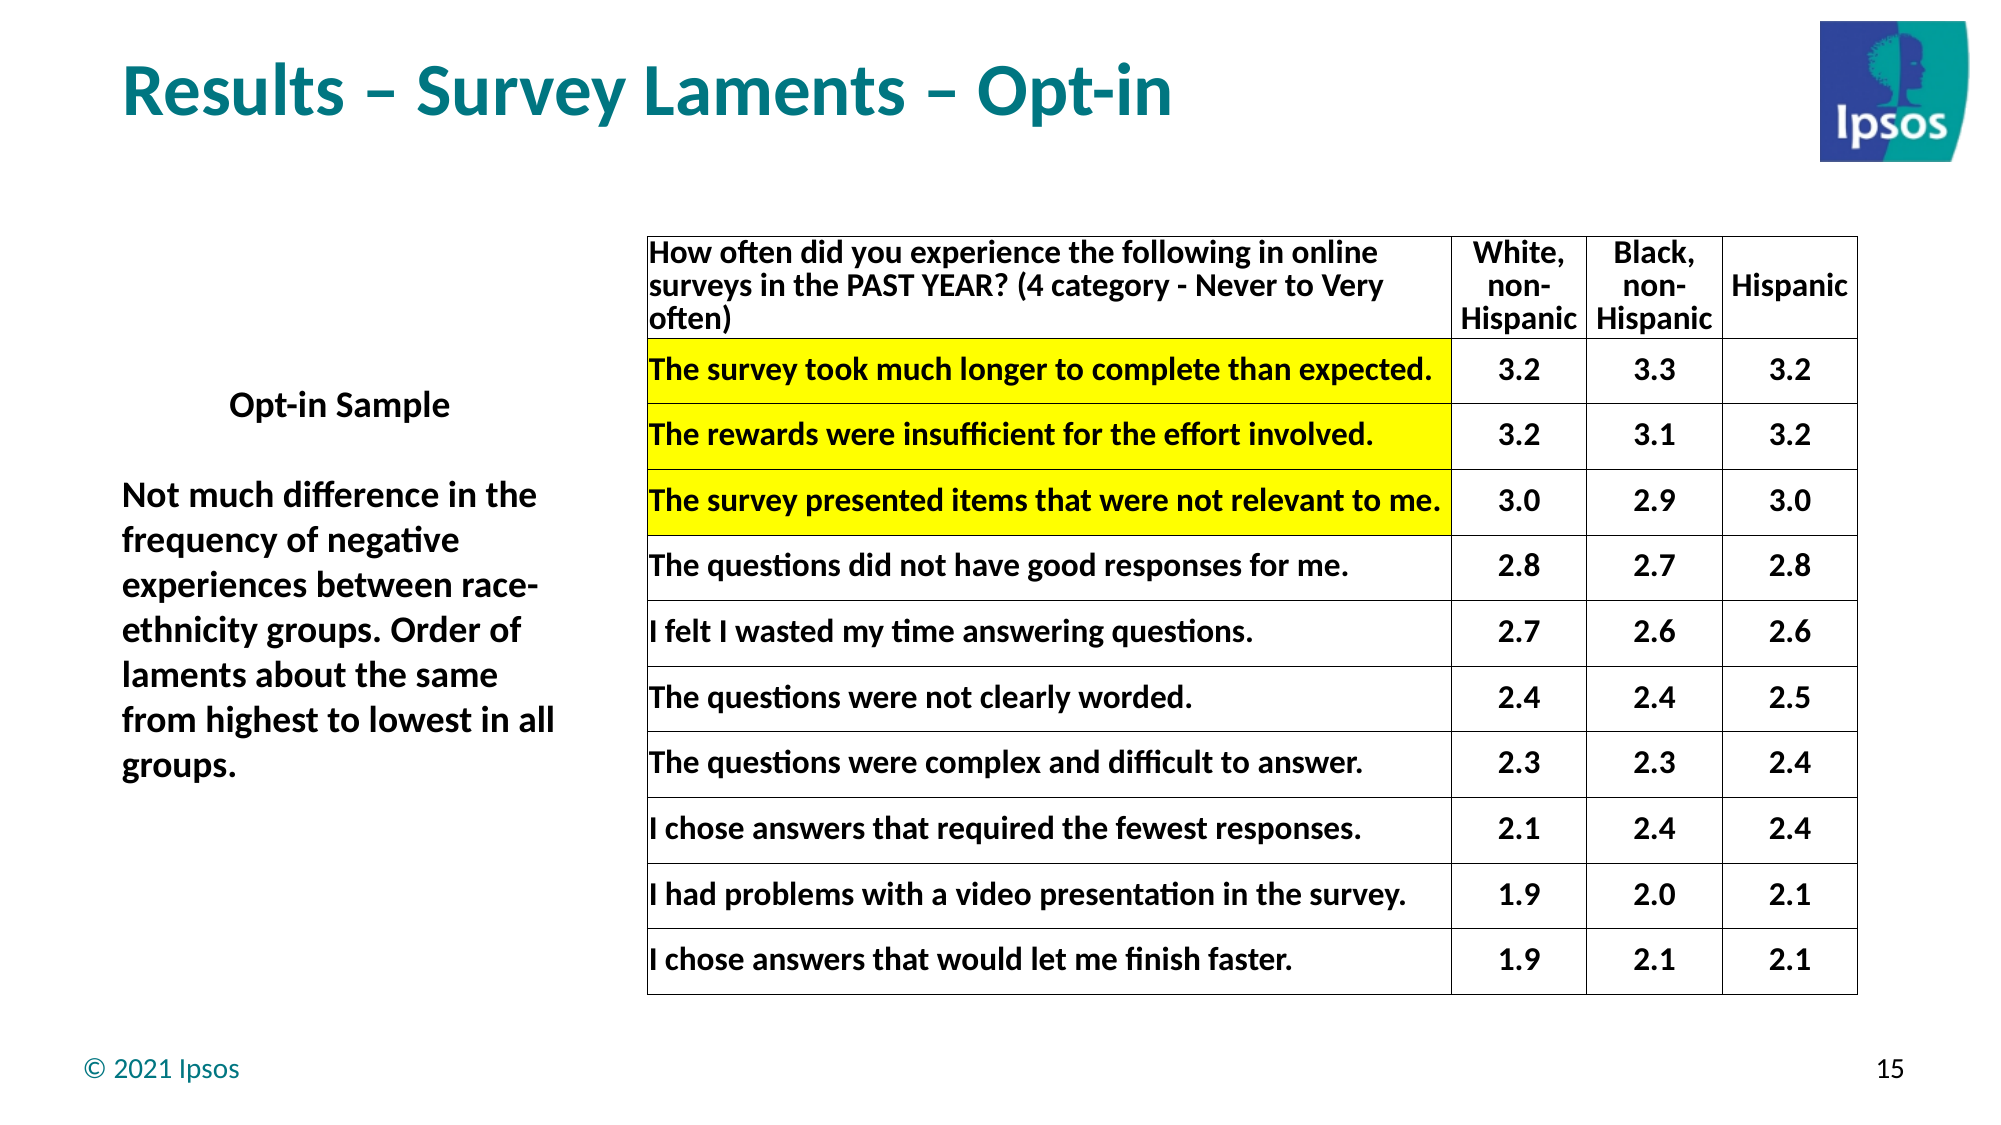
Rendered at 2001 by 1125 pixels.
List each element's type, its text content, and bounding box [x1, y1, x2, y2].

table_cell 2.4 [1452, 667, 1586, 731]
table_cell The survey took much longer to complete than expected. [648, 339, 1451, 403]
table_cell 3.1 [1587, 404, 1722, 469]
title Results – Survey Laments – Opt-in [107, 23, 1821, 160]
picture [1820, 21, 1970, 162]
table_cell 2.8 [1452, 536, 1586, 600]
table_cell The questions were complex and difficult to answer. [648, 732, 1451, 797]
table_cell 3.0 [1452, 470, 1586, 535]
table_cell 2.6 [1587, 601, 1722, 666]
table_cell 2.1 [1587, 929, 1722, 994]
table_cell 3.2 [1452, 339, 1586, 403]
table_cell 2.6 [1723, 601, 1857, 666]
table_cell 3.2 [1723, 404, 1857, 469]
table_cell 2.3 [1452, 732, 1586, 797]
table_cell 2.4 [1587, 667, 1722, 731]
table_cell I chose answers that required the fewest responses. [648, 798, 1451, 863]
table_cell The rewards were insufficient for the effort involved. [648, 404, 1451, 469]
table_cell The questions did not have good responses for me. [648, 536, 1451, 600]
table_cell 2.0 [1587, 864, 1722, 928]
table_cell 2.1 [1723, 929, 1857, 994]
text_box Opt-in Sample Not much difference in the frequency of negative experiences between race-ethnicity groups. Order of laments about the same from highest to lowest in all groups. [107, 373, 574, 793]
table_cell 3.2 [1723, 339, 1857, 403]
table_cell 3.2 [1452, 404, 1586, 469]
table_cell 2.9 [1587, 470, 1722, 535]
table_cell I had problems with a video presentation in the survey. [648, 864, 1451, 928]
table_cell 2.7 [1452, 601, 1586, 666]
table_cell 1.9 [1452, 929, 1586, 994]
table_header How often did you experience the following in online surveys in the PAST YEAR? (4 category - Never to Very often) [648, 237, 1451, 338]
table_cell 2.4 [1723, 798, 1857, 863]
table_cell 2.3 [1587, 732, 1722, 797]
table_cell I chose answers that would let me finish faster. [648, 929, 1451, 994]
table_cell 2.8 [1723, 536, 1857, 600]
table_cell 2.1 [1452, 798, 1586, 863]
table_header White, non-Hispanic [1452, 237, 1586, 338]
table_cell The survey presented items that were not relevant to me. [648, 470, 1451, 535]
table_cell 2.5 [1723, 667, 1857, 731]
table_cell I felt I wasted my time answering questions. [648, 601, 1451, 666]
table_header Black, non-Hispanic [1587, 237, 1722, 338]
table_cell 2.4 [1723, 732, 1857, 797]
table_cell 2.7 [1587, 536, 1722, 600]
table_cell 1.9 [1452, 864, 1586, 928]
table_cell 2.1 [1723, 864, 1857, 928]
table_cell 3.0 [1723, 470, 1857, 535]
table_header Hispanic [1723, 237, 1857, 338]
table_cell 2.4 [1587, 798, 1722, 863]
table_cell 3.3 [1587, 339, 1722, 403]
table_cell The questions were not clearly worded. [648, 667, 1451, 731]
